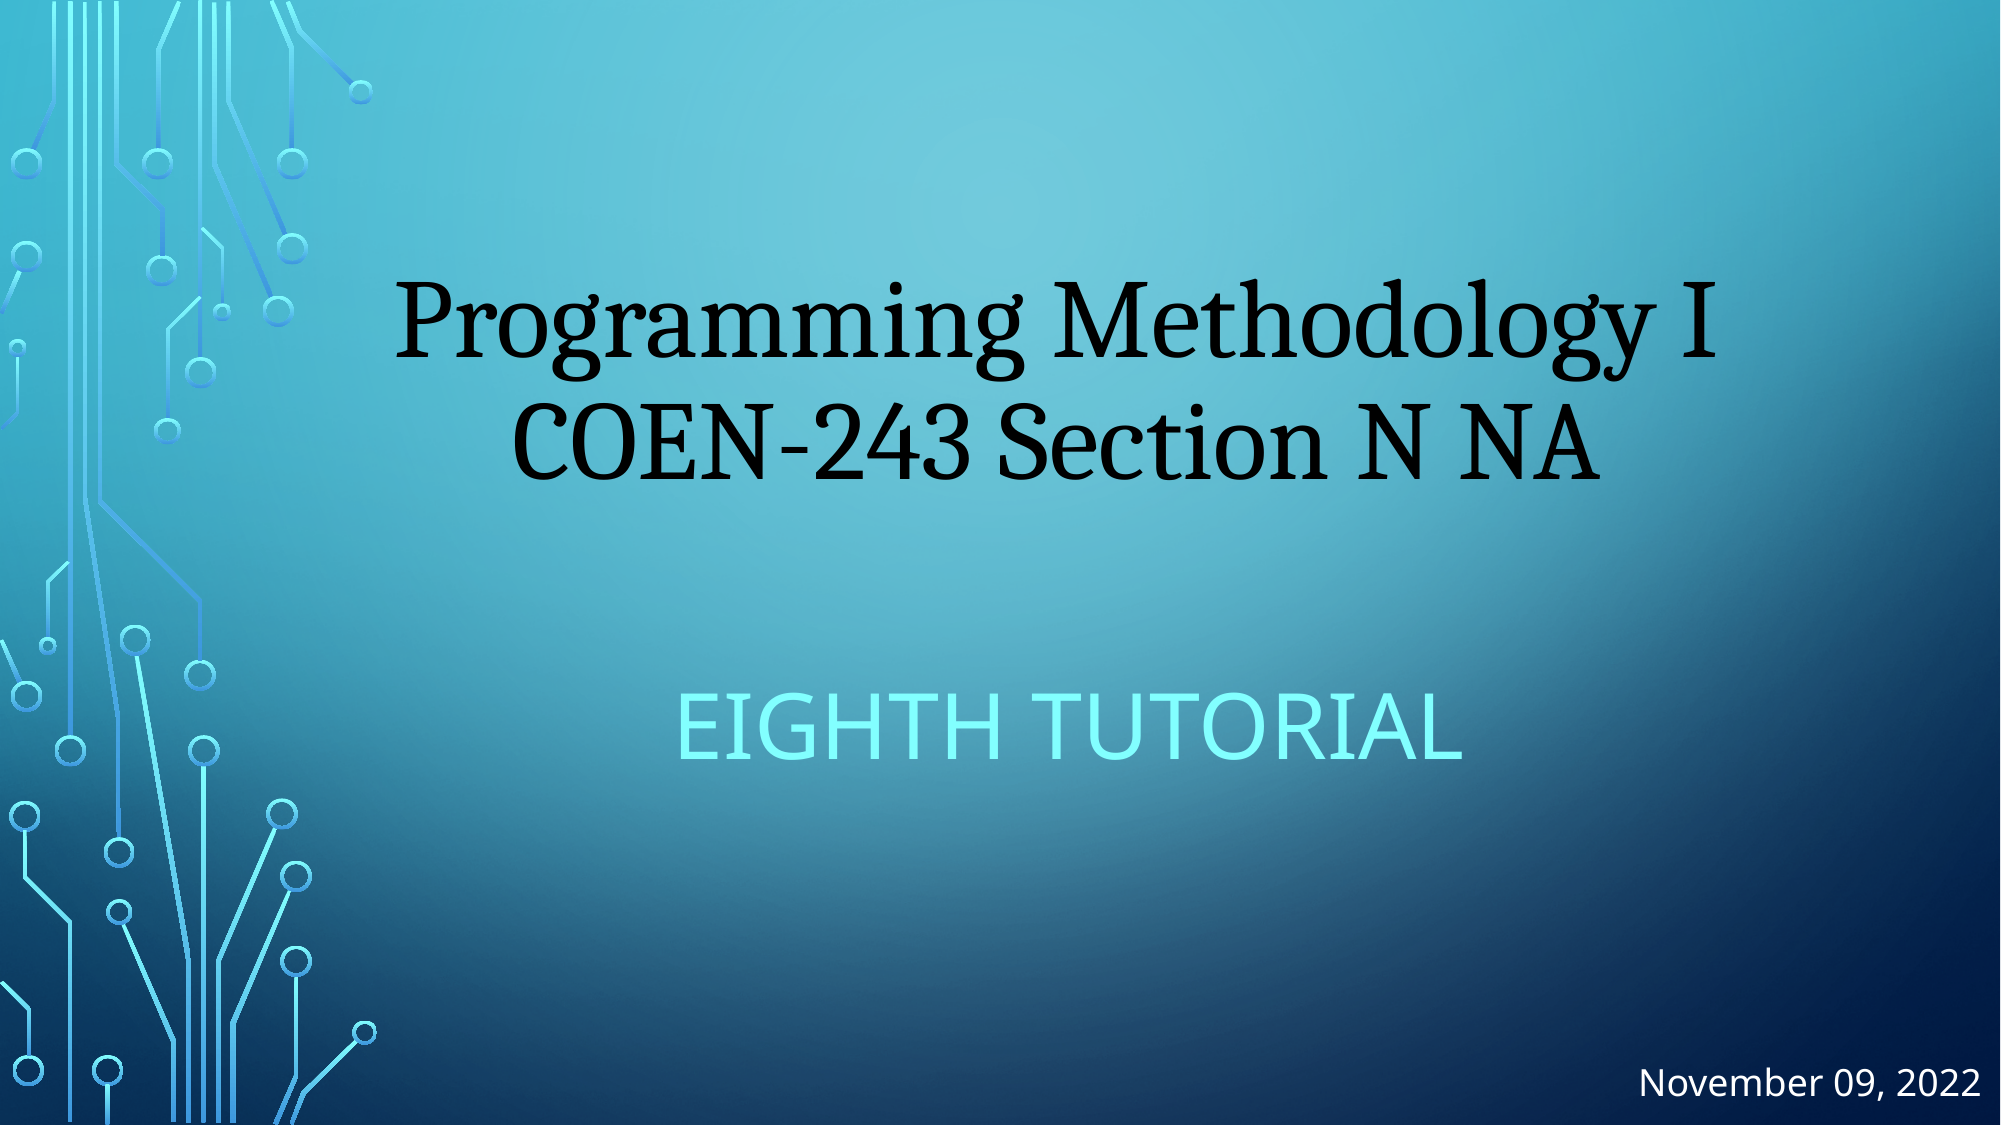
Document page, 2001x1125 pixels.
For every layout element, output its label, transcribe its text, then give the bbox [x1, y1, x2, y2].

text_box November 09, 2022 [1623, 1051, 1997, 1112]
subtitle EIGHTH Tutorial [336, 637, 1779, 910]
title Programming Methodology I COEN-243 Section N NA [307, 119, 1807, 512]
